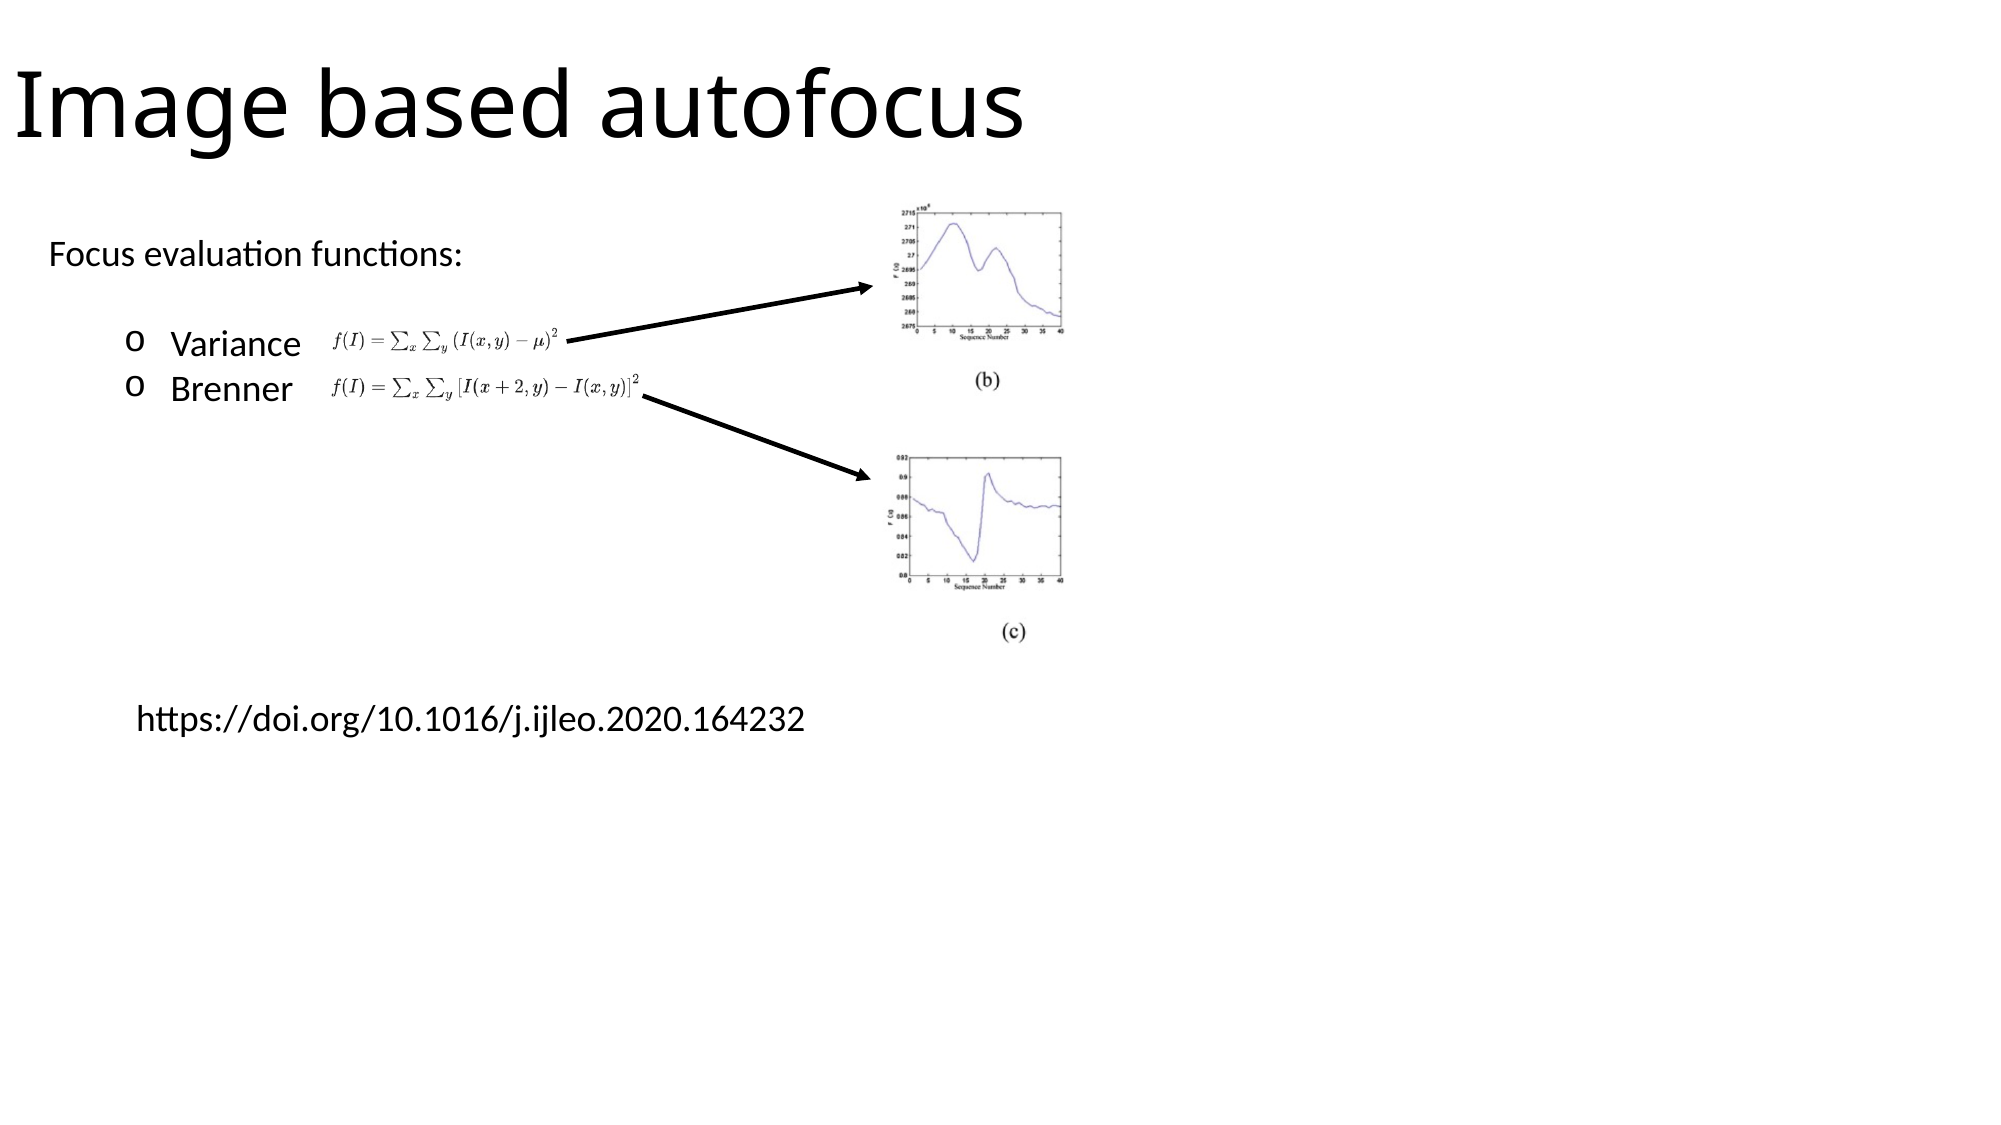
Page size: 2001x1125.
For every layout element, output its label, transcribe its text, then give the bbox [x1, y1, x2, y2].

text_box https://doi.org/10.1016/j.ijleo.2020.164232 [121, 686, 1075, 747]
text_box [566, 285, 874, 342]
title Image based autofocus [0, 0, 1725, 218]
picture [872, 447, 1076, 648]
text_box Focus evaluation functions: Variance Brenner [33, 221, 1744, 417]
picture [884, 198, 1065, 396]
picture [323, 321, 642, 407]
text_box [642, 395, 871, 480]
